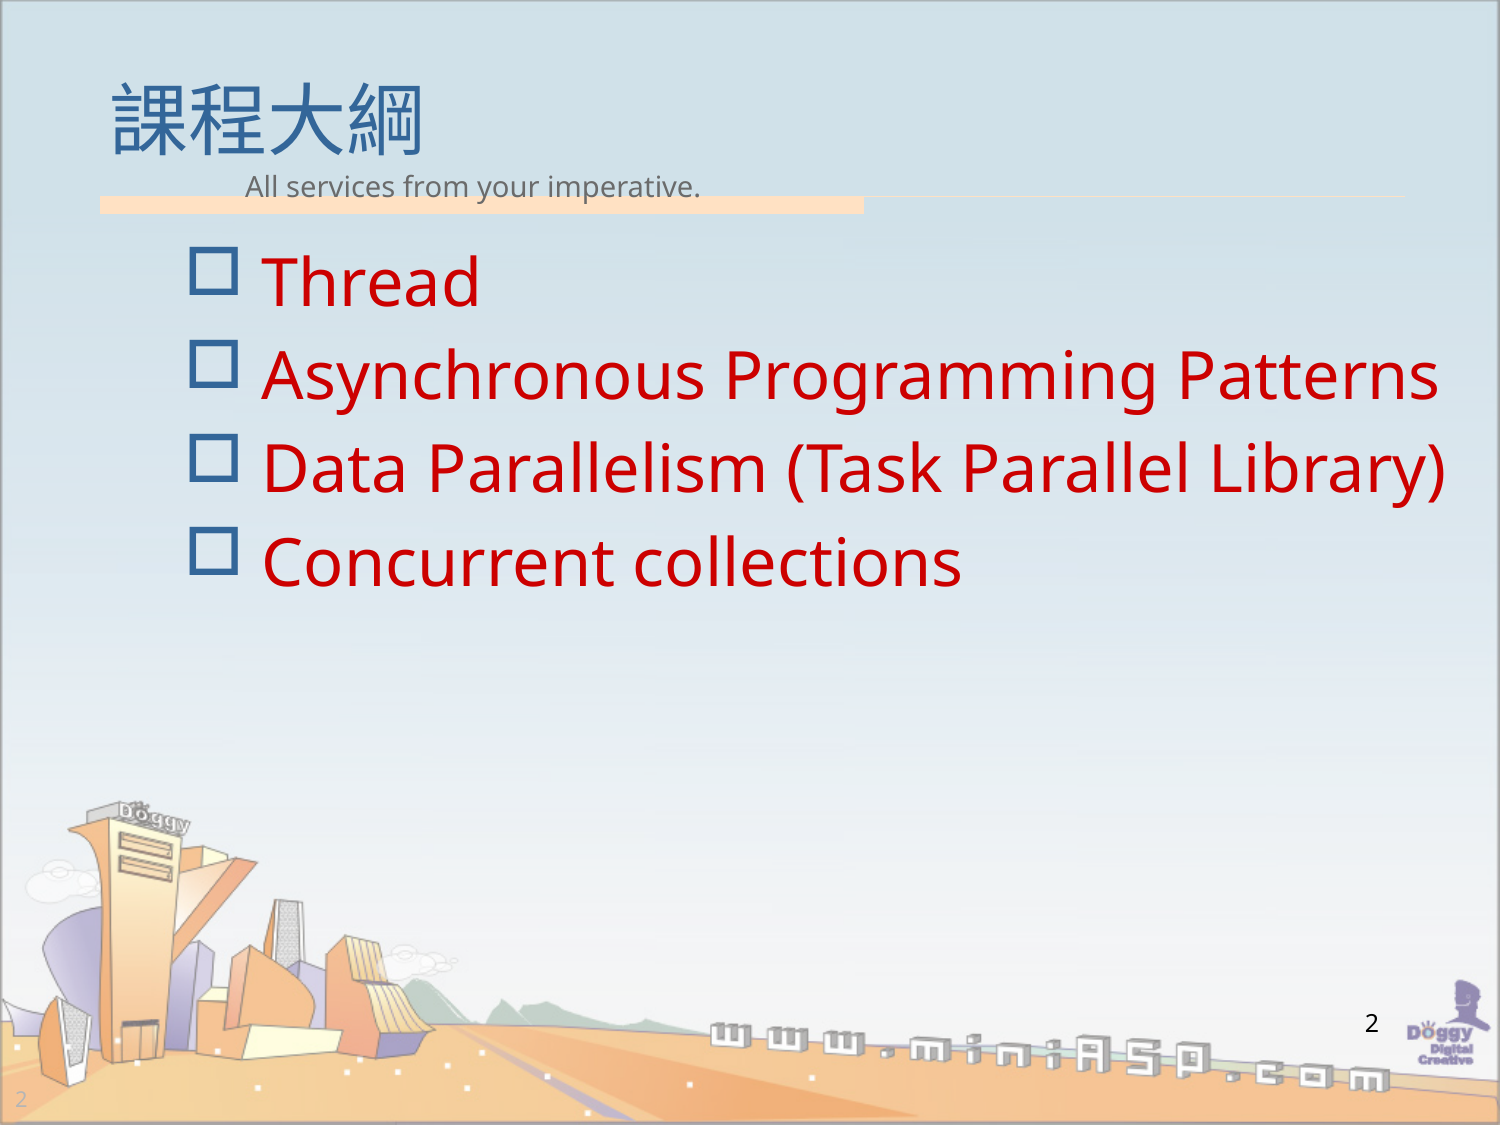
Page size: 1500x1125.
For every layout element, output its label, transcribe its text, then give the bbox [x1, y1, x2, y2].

slide_number 2 [1068, 999, 1395, 1078]
list Thread Asynchronous Programming Patterns Data Parallelism (Task Parallel Library) Concurrent collections [169, 231, 1483, 988]
title 課程大綱 [93, 49, 1407, 173]
